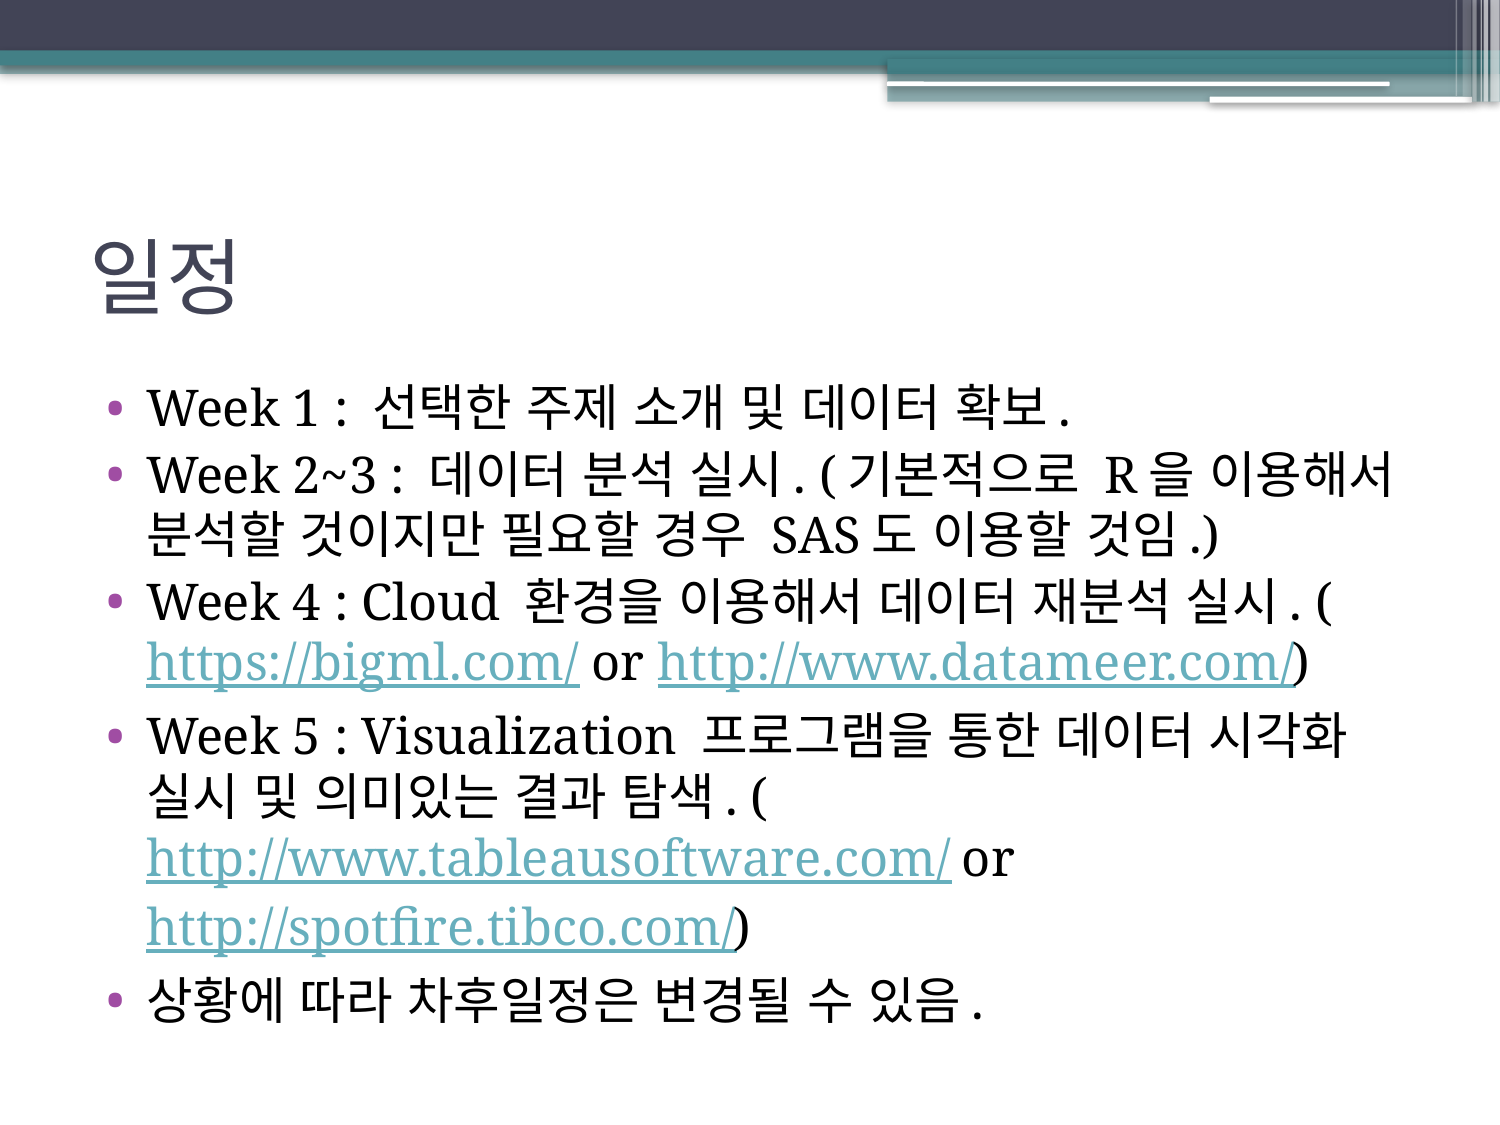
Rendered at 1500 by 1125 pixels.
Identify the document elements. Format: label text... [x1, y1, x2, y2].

list Week 1 : 선택한 주제 소개 및 데이터 확보. Week 2~3 : 데이터 분석 실시. (기본적으로 R을 이용해서 분석할 것이지만 필요할 경우 SAS도 이용할 것임.) Week 4 : Cloud 환경을 이용해서 데이터 재분석 실시. (https://bigml.com/ or http://www.datameer.com/) Week 5 : Visualization 프로그램을 통한 데이터 시각화 실시 및 의미있는 결과 탐색. (http://www.tableausoftware.com/ or http://spotfire.tibco.com/) 상황에 따라 차후일정은 변경될 수 있음. [75, 368, 1425, 1079]
title 일정 [75, 187, 1425, 363]
